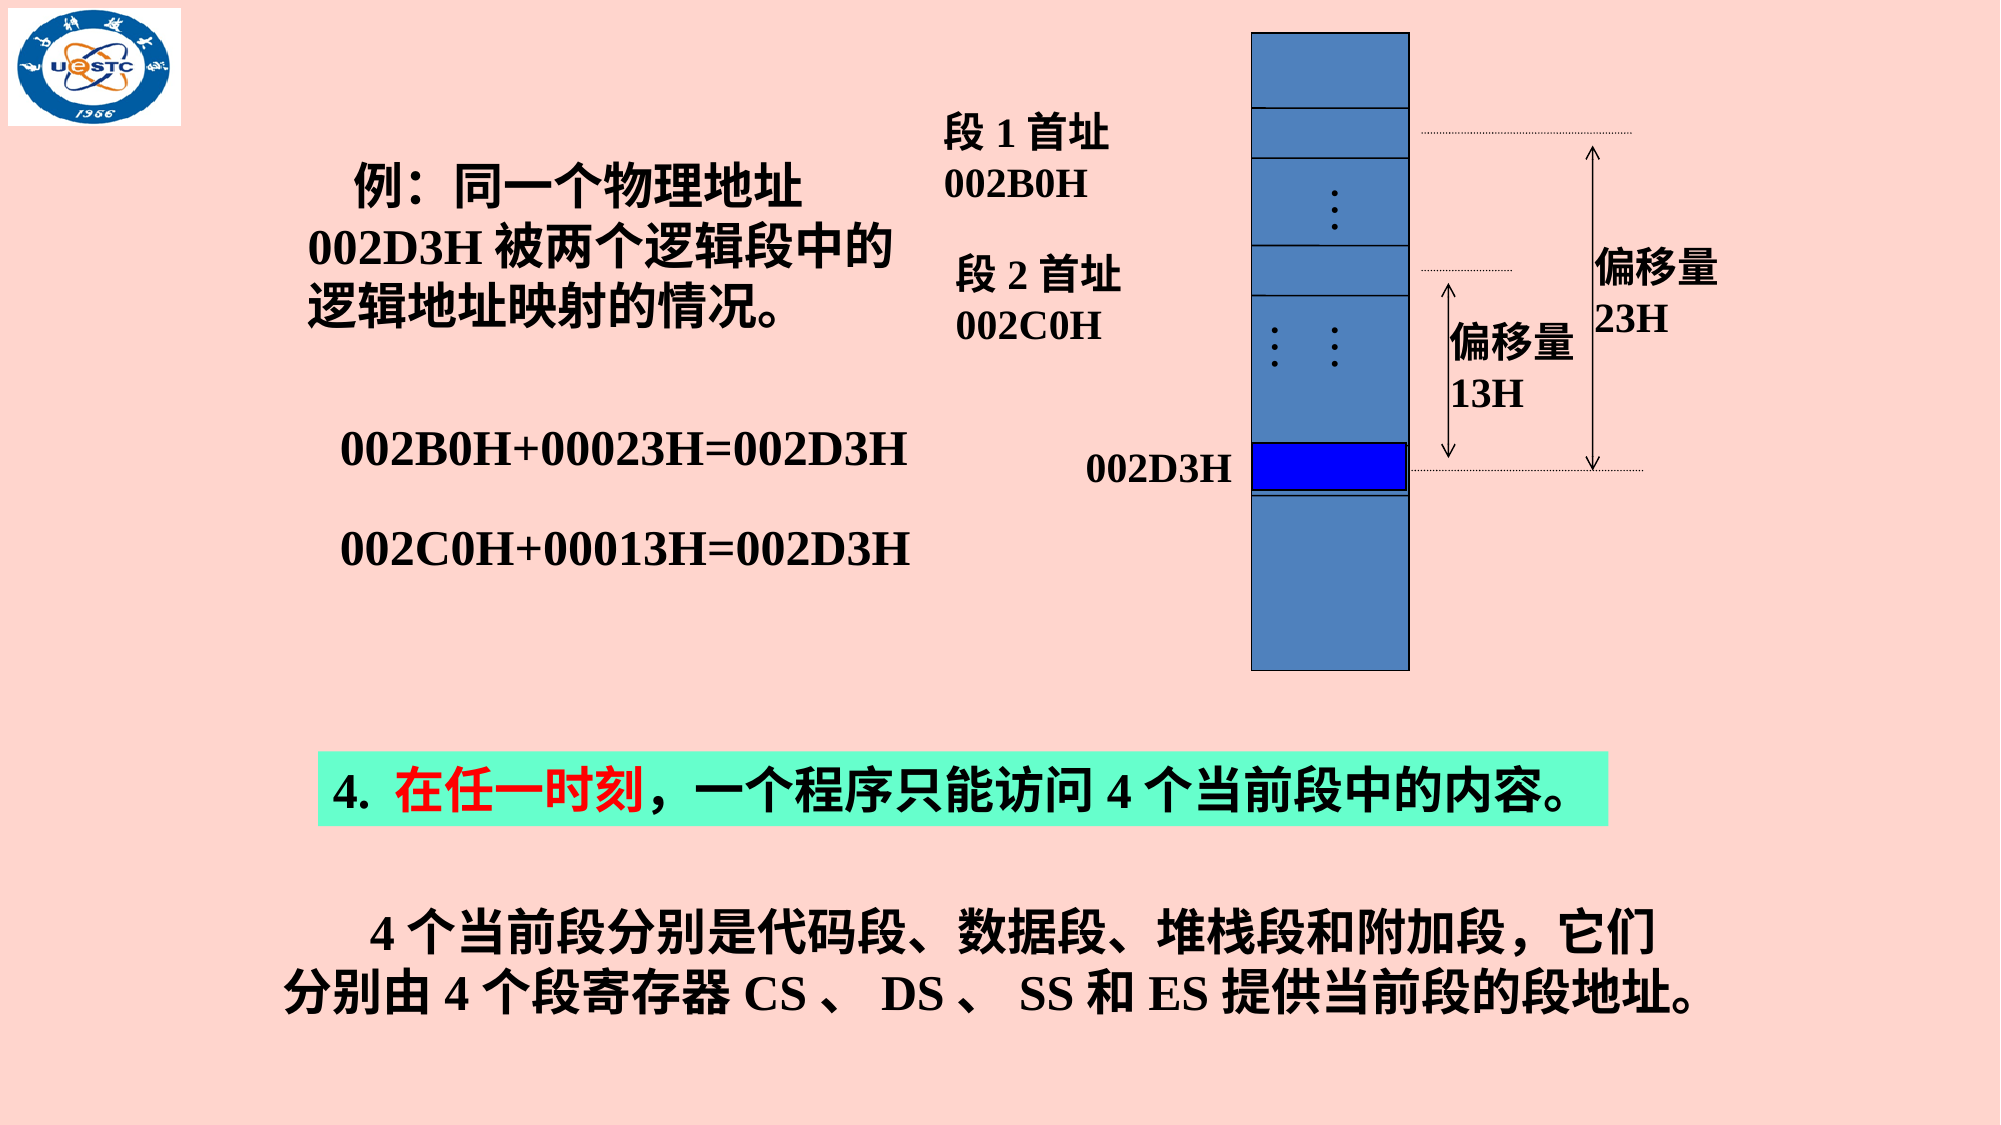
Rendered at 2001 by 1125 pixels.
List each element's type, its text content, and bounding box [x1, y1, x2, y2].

text_box 002B0H+00023H=002D3H [324, 408, 923, 483]
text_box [928, 32, 1751, 671]
text_box 例：同一个物理地址002D3H被两个逻辑段中的逻辑地址映射的情况。 [292, 147, 919, 342]
picture [8, 8, 181, 126]
text_box 002C0H+00013H=002D3H [324, 507, 923, 583]
text_box 4个当前段分别是代码段、数据段、堆栈段和附加段，它们分别由4个段寄存器CS、DS、SS和ES提供当前段的段地址。 [267, 893, 1703, 1028]
text_box 4. 在任一时刻，一个程序只能访问4个当前段中的内容。 [318, 751, 1609, 827]
